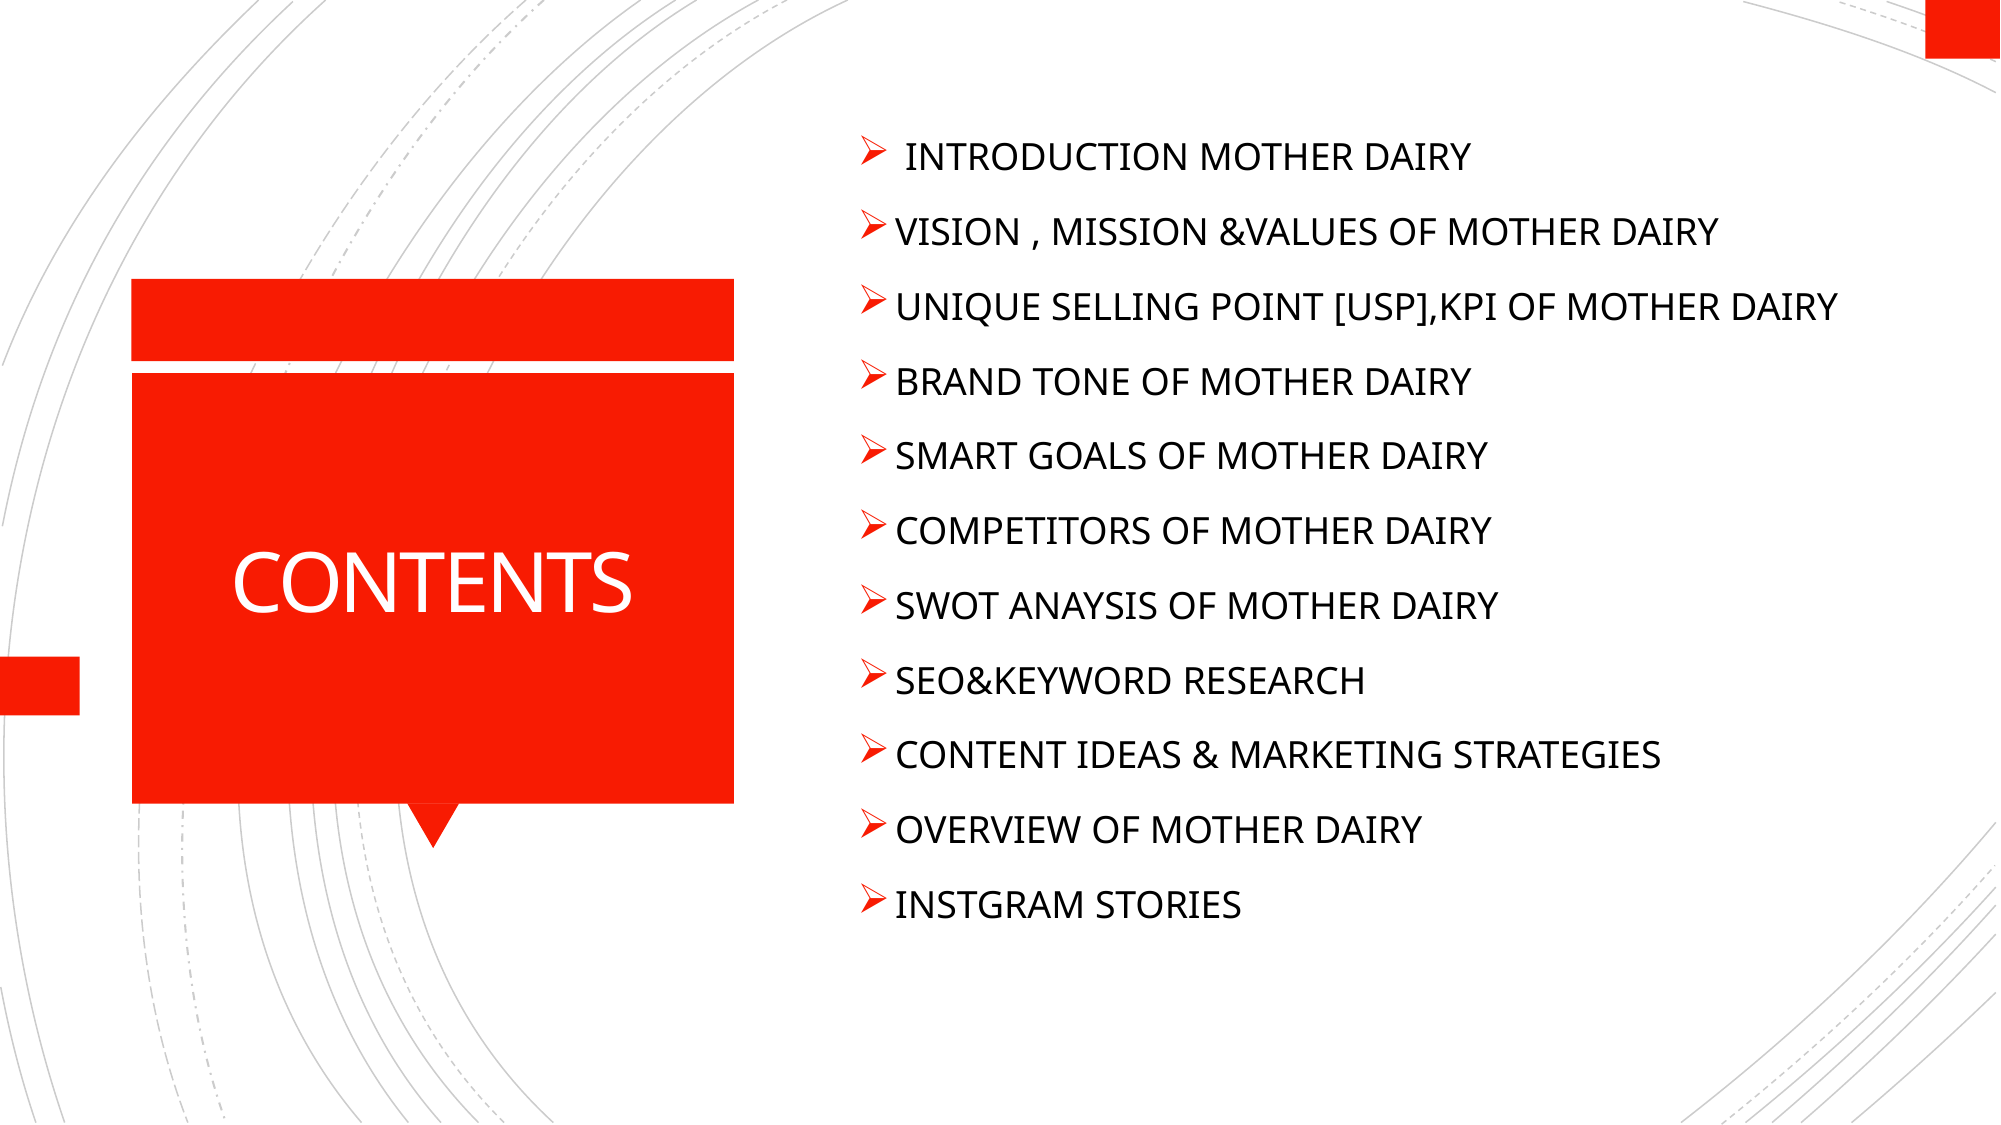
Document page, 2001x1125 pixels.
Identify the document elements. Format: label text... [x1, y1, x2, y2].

text_box [1925, 0, 2000, 59]
list INTRODUCTION MOTHER DAIRY VISION , MISSION &VALUES OF MOTHER DAIRY UNIQUE SELLING POINT [USP],KPI OF MOTHER DAIRY BRAND TONE OF MOTHER DAIRY SMART GOALS OF MOTHER DAIRY COMPETITORS OF MOTHER DAIRY SWOT ANAYSIS OF MOTHER DAIRY SEO&KEYWORD RESEARCH CONTENT IDEAS & MARKETING STRATEGIES OVERVIEW OF MOTHER DAIRY INSTGRAM STORIES [842, 88, 1874, 1037]
text_box [0, 656, 80, 716]
title CONTENTS [145, 385, 720, 789]
